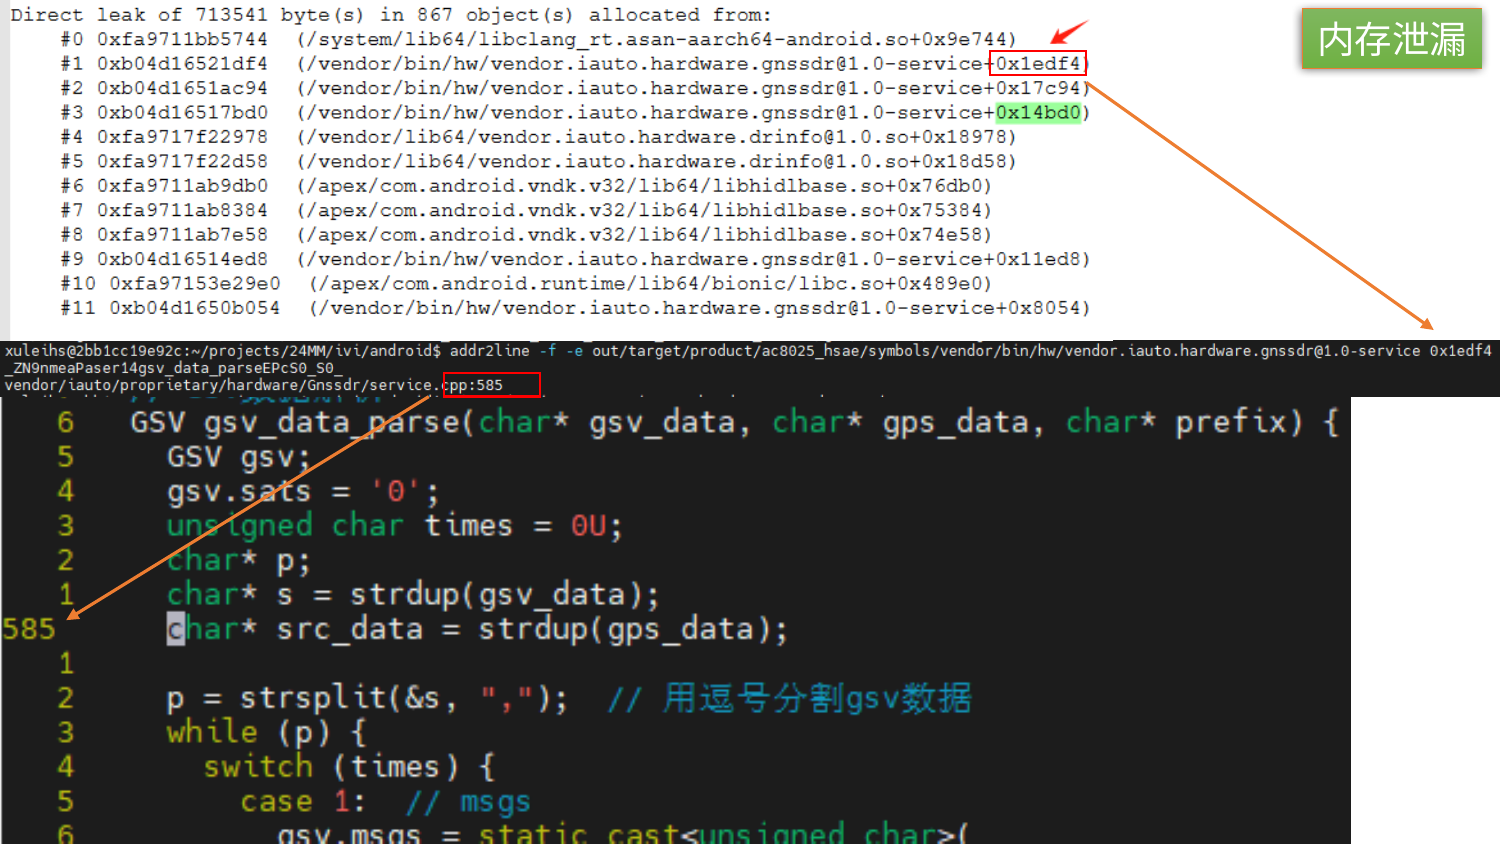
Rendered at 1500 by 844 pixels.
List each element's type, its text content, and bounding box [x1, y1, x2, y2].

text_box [1086, 82, 1434, 330]
picture [0, 0, 1500, 844]
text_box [66, 396, 429, 621]
text_box 内存泄漏 [1302, 8, 1482, 69]
